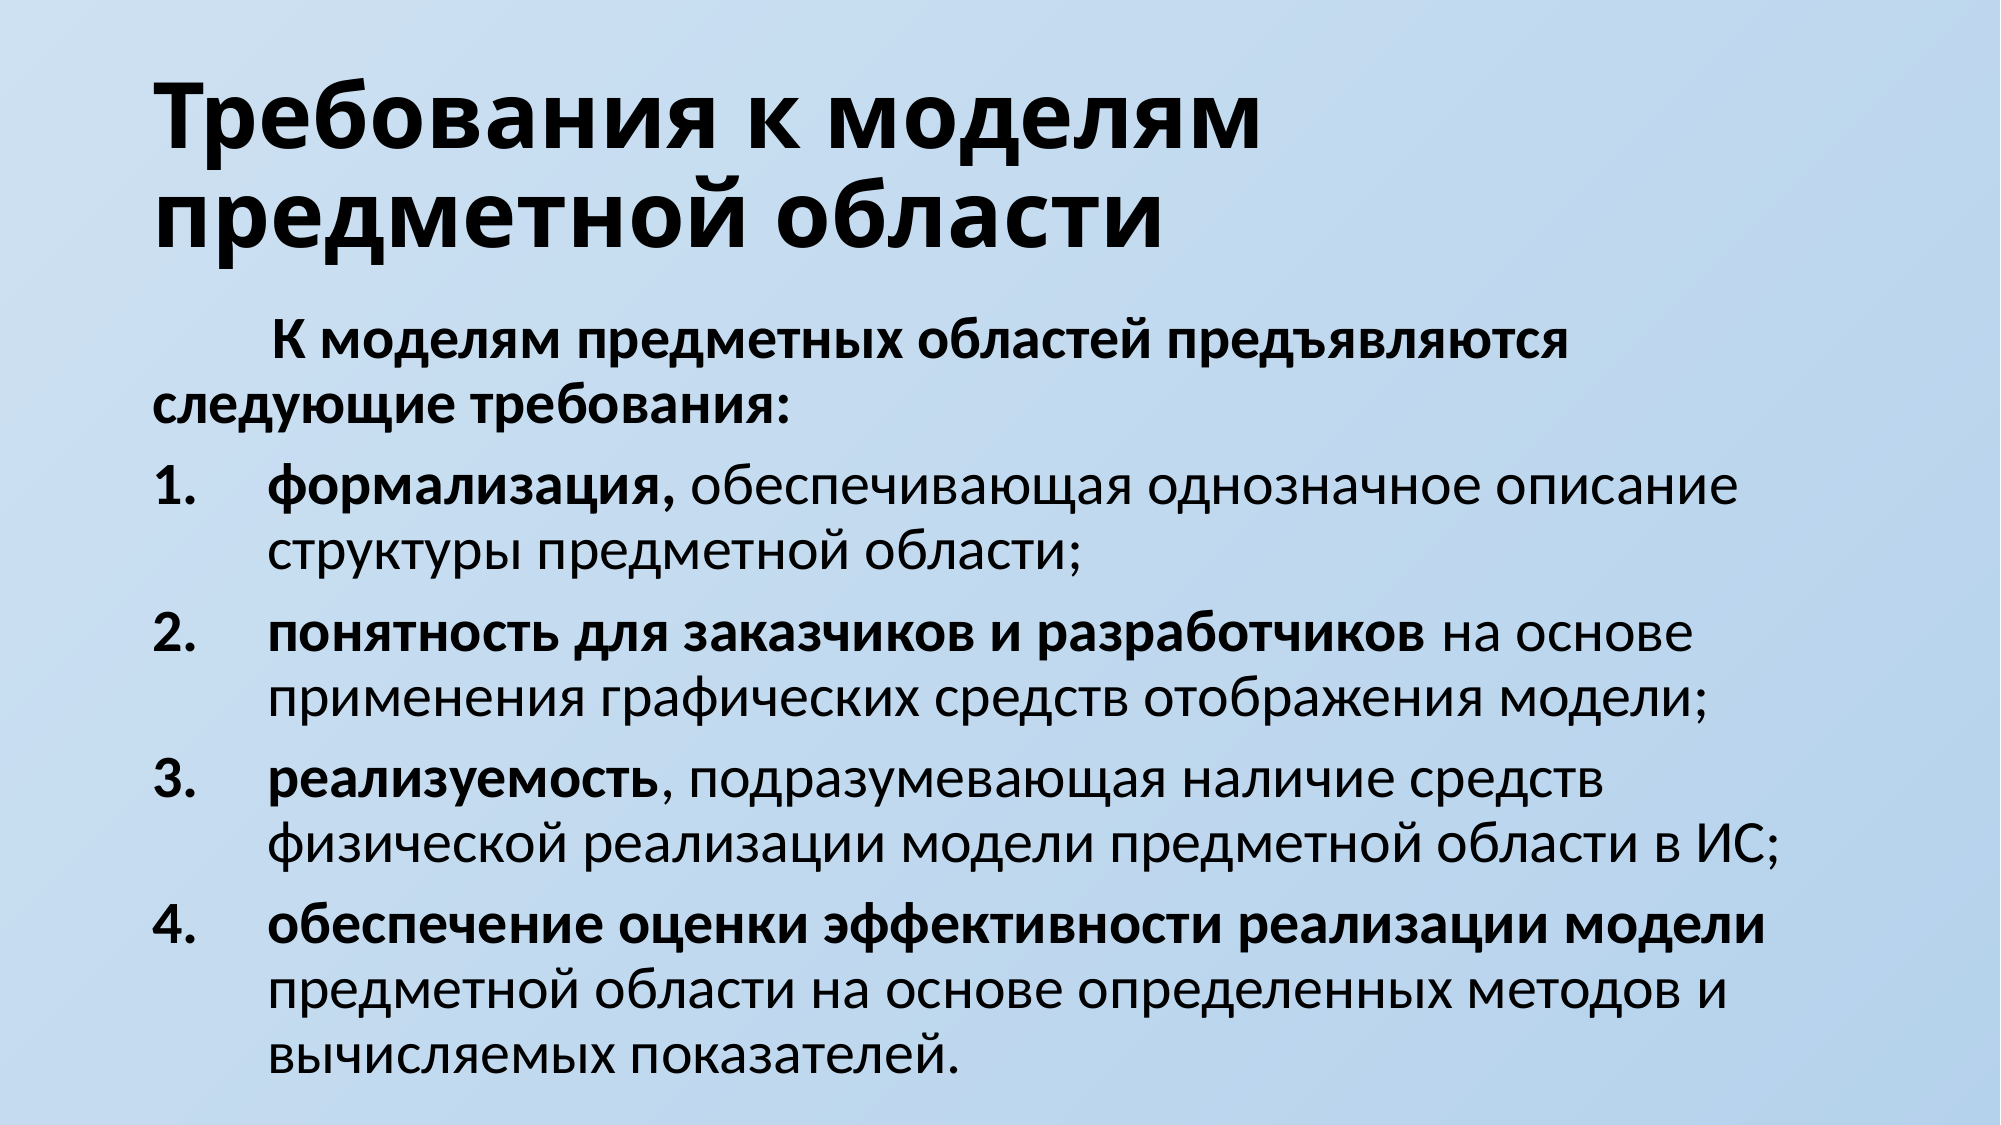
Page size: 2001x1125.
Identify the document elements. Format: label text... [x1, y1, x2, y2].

title Требования к моделям предметной области [137, 59, 1863, 278]
list К моделям предметных областей предъявляются следующие требования: формализация, обеспечивающая однозначное описание структуры предметной области; понятность для заказчиков и разработчиков на основе применения графических средств отображения модели; реализуемость, подразумевающая наличие средств физической реализации модели предметной области в ИС; обеспечение оценки эффективности реализации модели предметной области на основе определенных методов и вычисляемых показателей. [137, 299, 1863, 1095]
